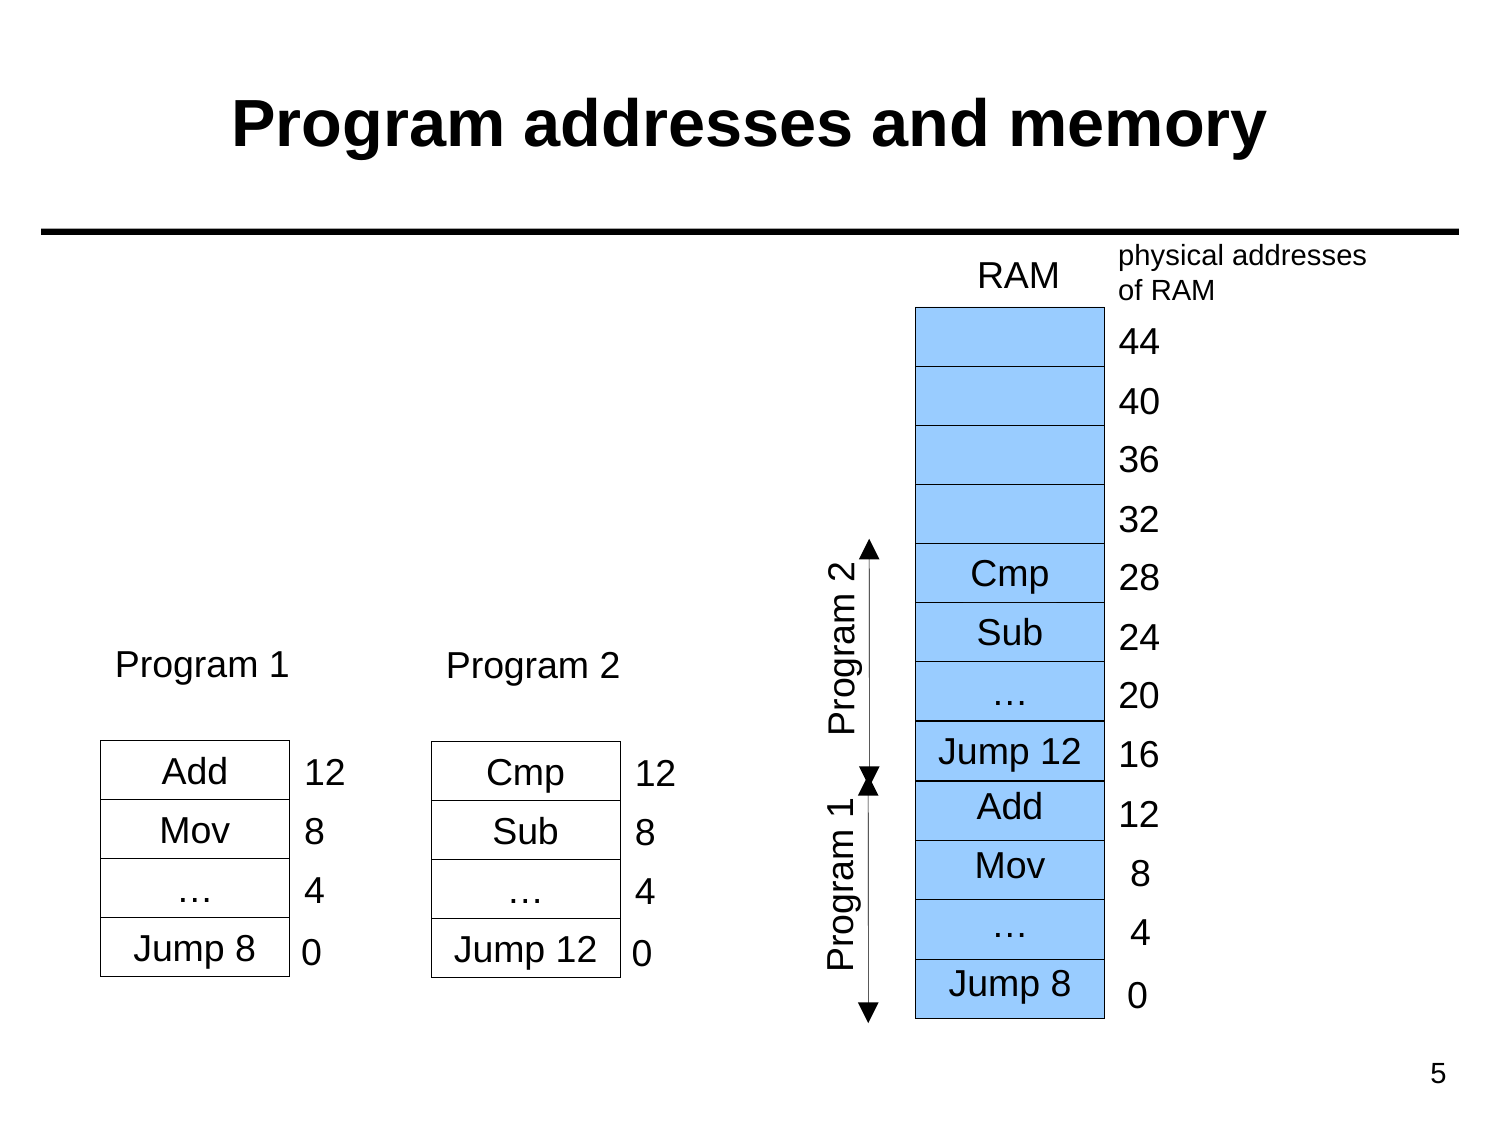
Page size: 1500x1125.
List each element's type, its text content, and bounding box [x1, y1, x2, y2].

text_box Program 2 [809, 546, 870, 752]
text_box 4 [289, 860, 340, 919]
text_box 24 [1105, 606, 1176, 666]
text_box 32 [1103, 488, 1175, 548]
text_box Jump 8 [915, 953, 1105, 1012]
text_box 40 [1103, 370, 1176, 430]
text_box Program 1 [807, 783, 869, 988]
text_box [865, 538, 880, 560]
text_box RAM [962, 243, 1076, 304]
text_box Cmp [915, 542, 1105, 602]
text_box [915, 483, 1103, 542]
text_box 16 [1105, 724, 1175, 783]
text_box 0 [1112, 962, 1163, 1024]
text_box 4 [620, 861, 671, 920]
text_box [858, 752, 880, 787]
text_box 8 [289, 801, 340, 860]
text_box … [430, 860, 620, 919]
text_box Mov [915, 835, 1105, 894]
text_box [915, 425, 1103, 483]
text_box Sub [430, 800, 620, 860]
slide_number 5 [1305, 1046, 1462, 1098]
text_box [915, 306, 1103, 366]
text_box … [915, 894, 1105, 953]
text_box 12 [1105, 783, 1175, 843]
text_box 0 [616, 921, 668, 982]
text_box Program 1 [100, 632, 305, 693]
text_box Cmp [430, 740, 620, 800]
text_box Add [915, 779, 1105, 835]
text_box 8 [620, 802, 671, 861]
title Program addresses and memory [52, 25, 1448, 214]
text_box Add [100, 739, 289, 799]
text_box 8 [1115, 843, 1166, 902]
text_box [915, 366, 1103, 425]
text_box 4 [1115, 902, 1166, 962]
text_box 12 [289, 739, 361, 801]
text_box [915, 1012, 1105, 1018]
text_box 28 [1105, 545, 1176, 606]
text_box … [915, 661, 1105, 720]
text_box Jump 12 [915, 720, 1105, 779]
text_box 36 [1103, 430, 1175, 488]
text_box … [100, 859, 289, 918]
text_box Program 2 [431, 633, 636, 694]
text_box physical addresses of RAM [1103, 228, 1391, 314]
text_box Jump 8 [100, 918, 290, 977]
text_box 20 [1105, 666, 1175, 724]
text_box 0 [286, 920, 337, 981]
text_box Jump 12 [430, 919, 620, 978]
text_box 44 [1103, 314, 1176, 370]
text_box Sub [915, 602, 1105, 661]
text_box Mov [100, 799, 289, 859]
text_box [869, 782, 879, 796]
text_box 12 [620, 740, 692, 802]
text_box [857, 988, 879, 1024]
